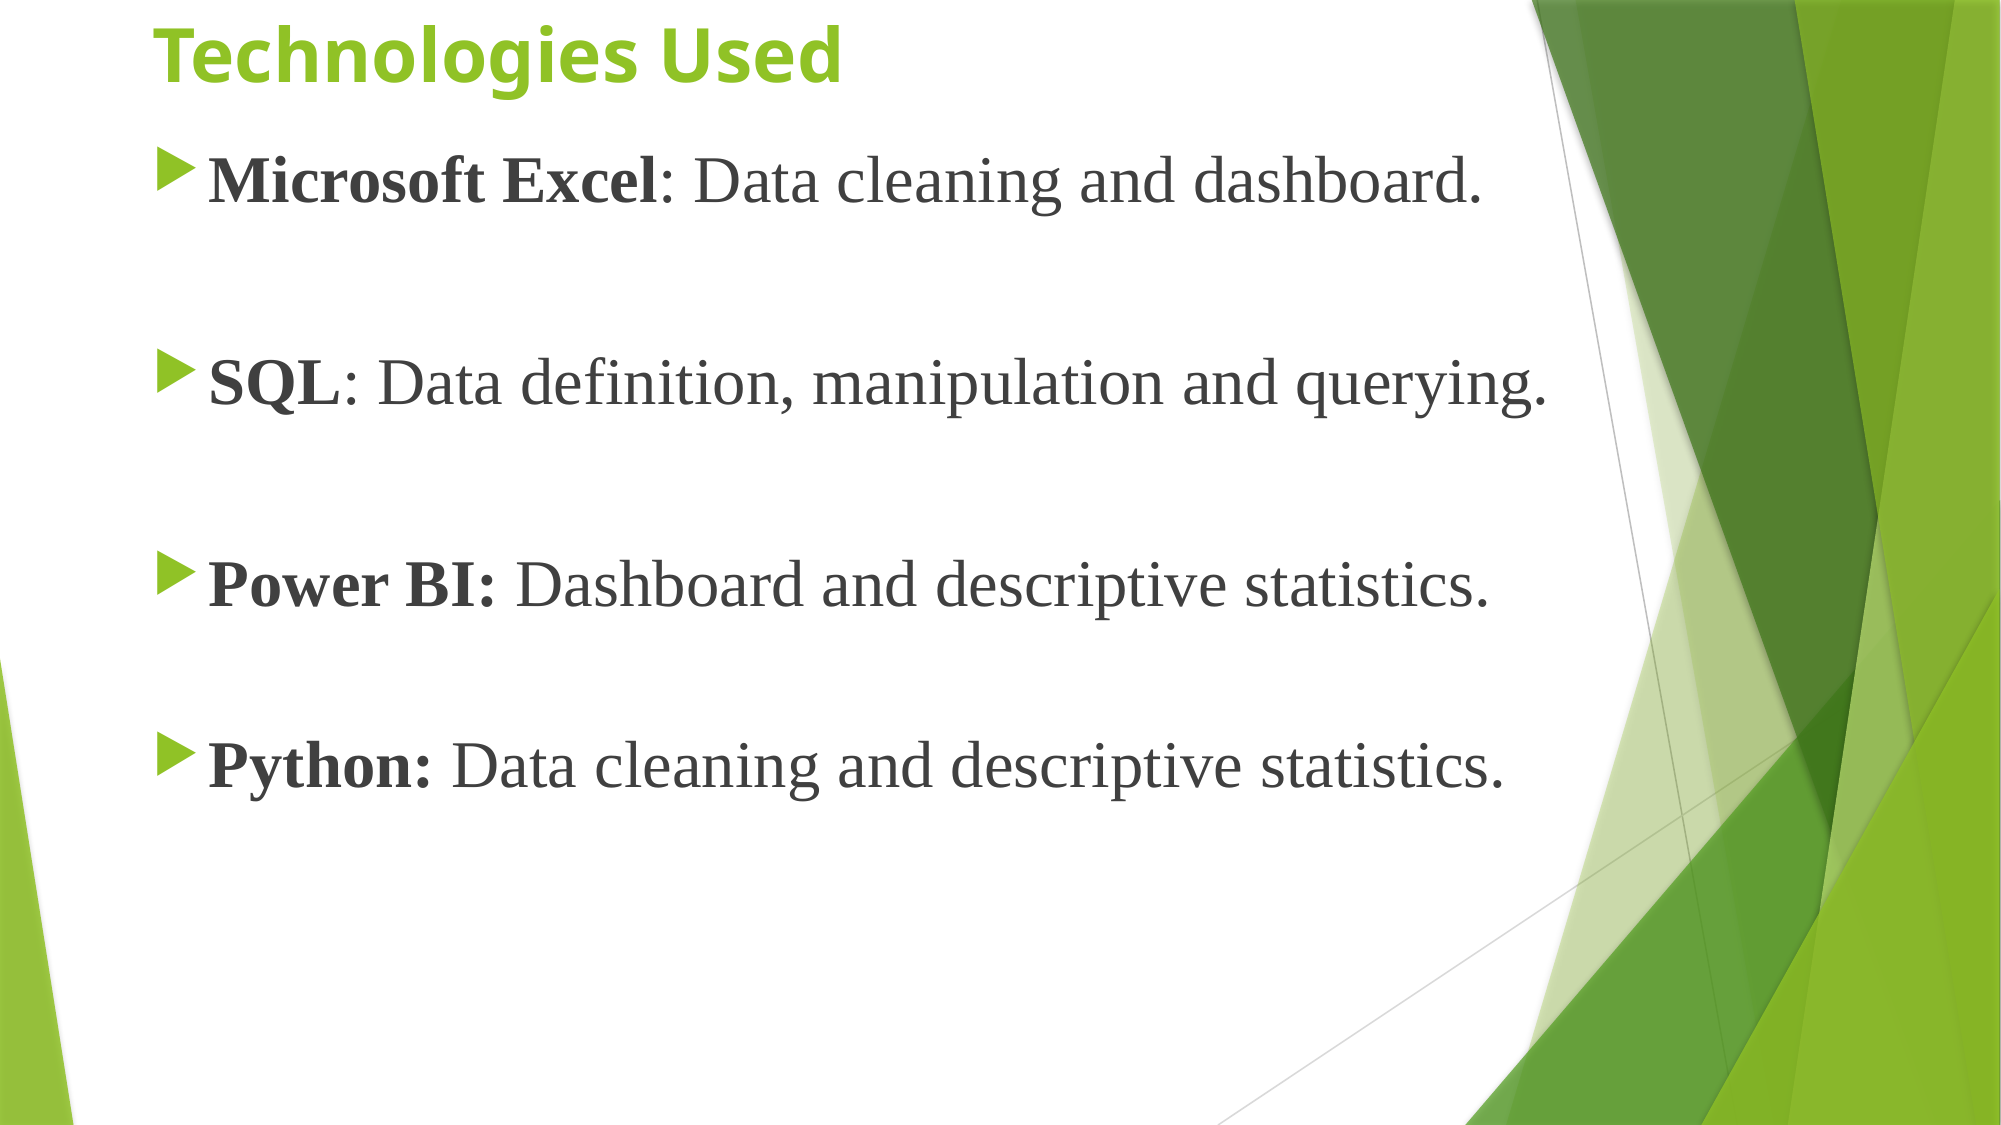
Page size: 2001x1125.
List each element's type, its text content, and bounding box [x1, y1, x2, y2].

list Microsoft Excel: Data cleaning and dashboard. SQL: Data definition, manipulation and querying. Power BI: Dashboard and descriptive statistics. Python: Data cleaning and descriptive statistics. [137, 128, 1863, 1014]
title Technologies Used [137, 0, 1863, 128]
